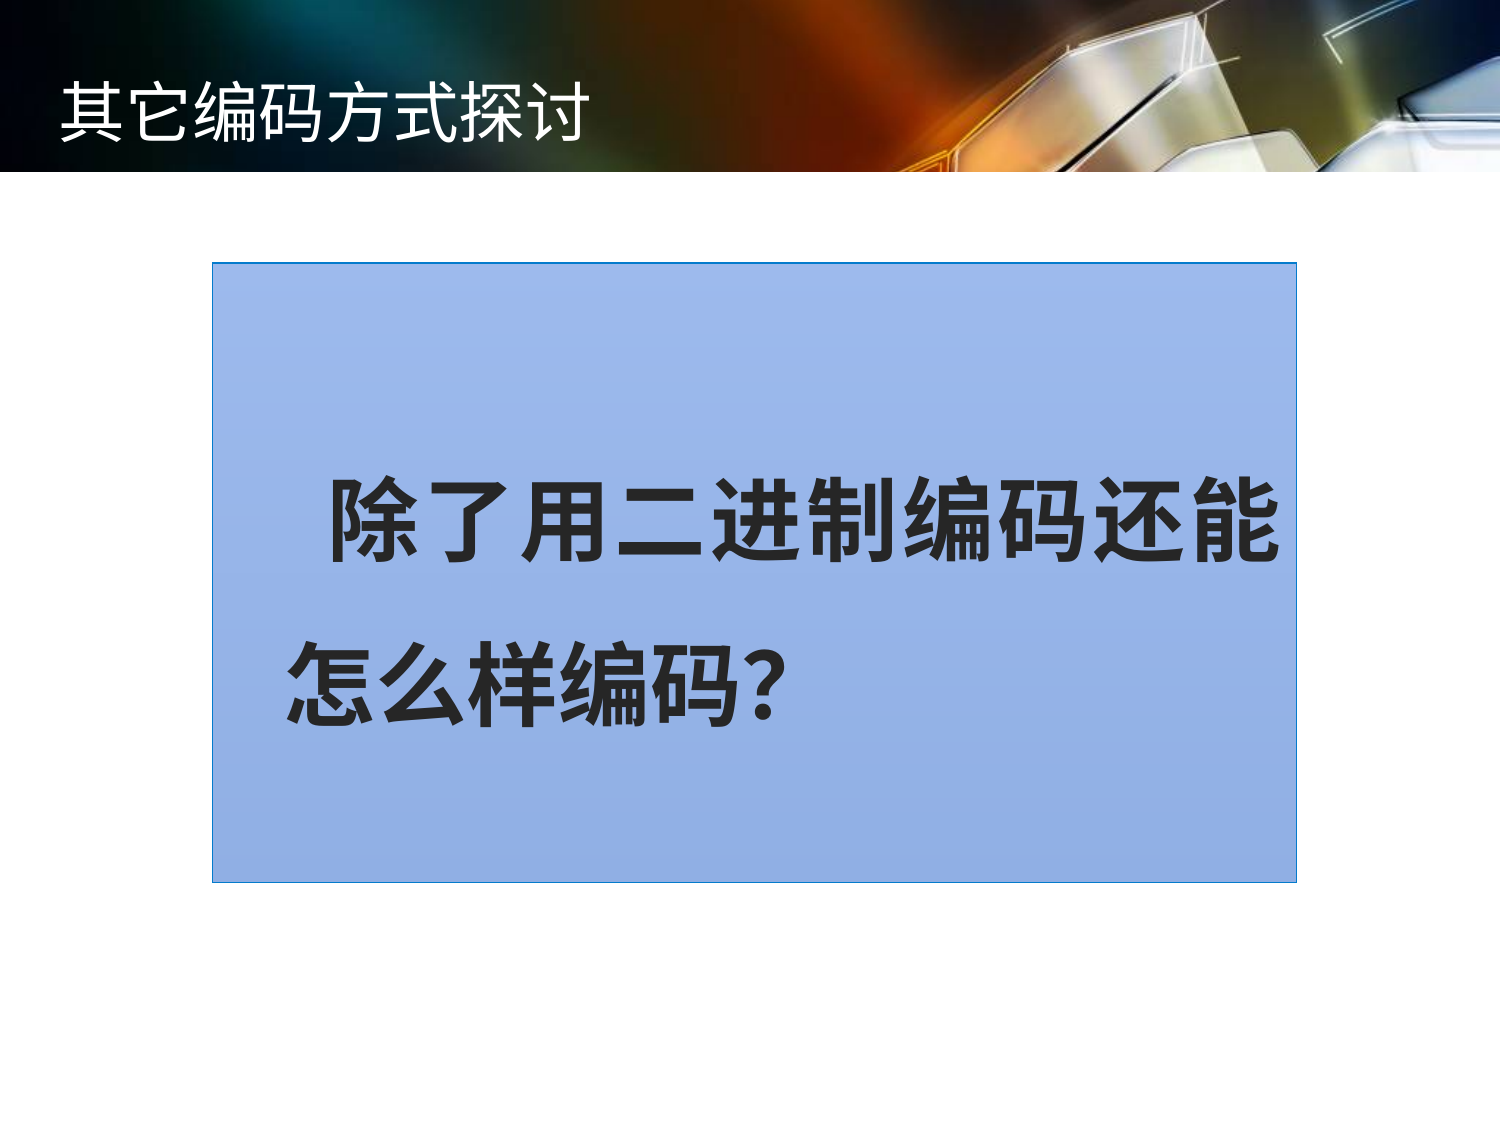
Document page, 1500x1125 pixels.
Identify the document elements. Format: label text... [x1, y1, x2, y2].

text_box 除了用二进制编码还能怎么样编码？ [212, 262, 1297, 883]
picture [282, 35, 289, 46]
picture [0, 0, 1500, 172]
text_box 其它编码方式探讨 [43, 62, 668, 158]
